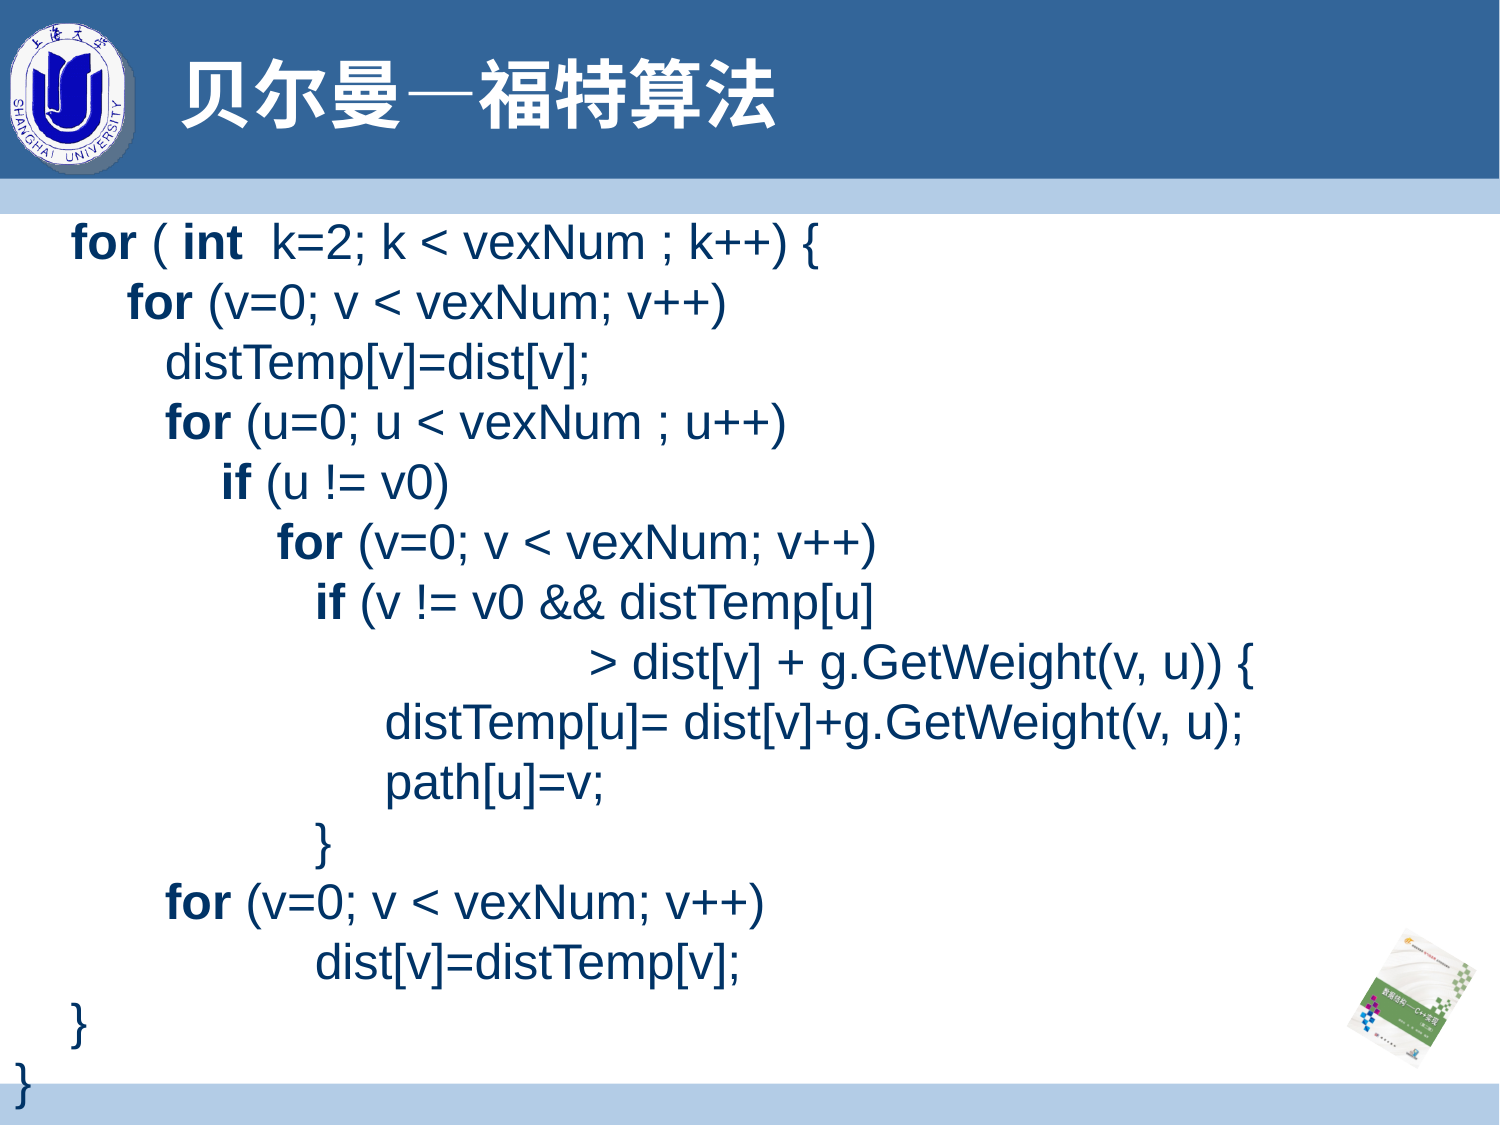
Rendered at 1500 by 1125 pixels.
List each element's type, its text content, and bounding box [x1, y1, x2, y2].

picture [4, 17, 128, 176]
text_box [436, 388, 1500, 449]
text_box for ( int k=2; k < vexNum ; k++) { for (v=0; v < vexNum; v++) distTemp[v]=dist[v]; for (u=0; u < vexNum ; u++) if (u != v0) for (v=0; v < vexNum; v++) if (v != v0 && distTemp[u] > dist[v] + g.GetWeight(v, u)) { distTemp[u]= dist[v]+g.GetWeight(v, u); path[u]=v; } for (v=0; v < vexNum; v++) dist[v]=distTemp[v]; } } [0, 202, 1500, 1117]
title 贝尔曼—福特算法 [163, 23, 1436, 161]
